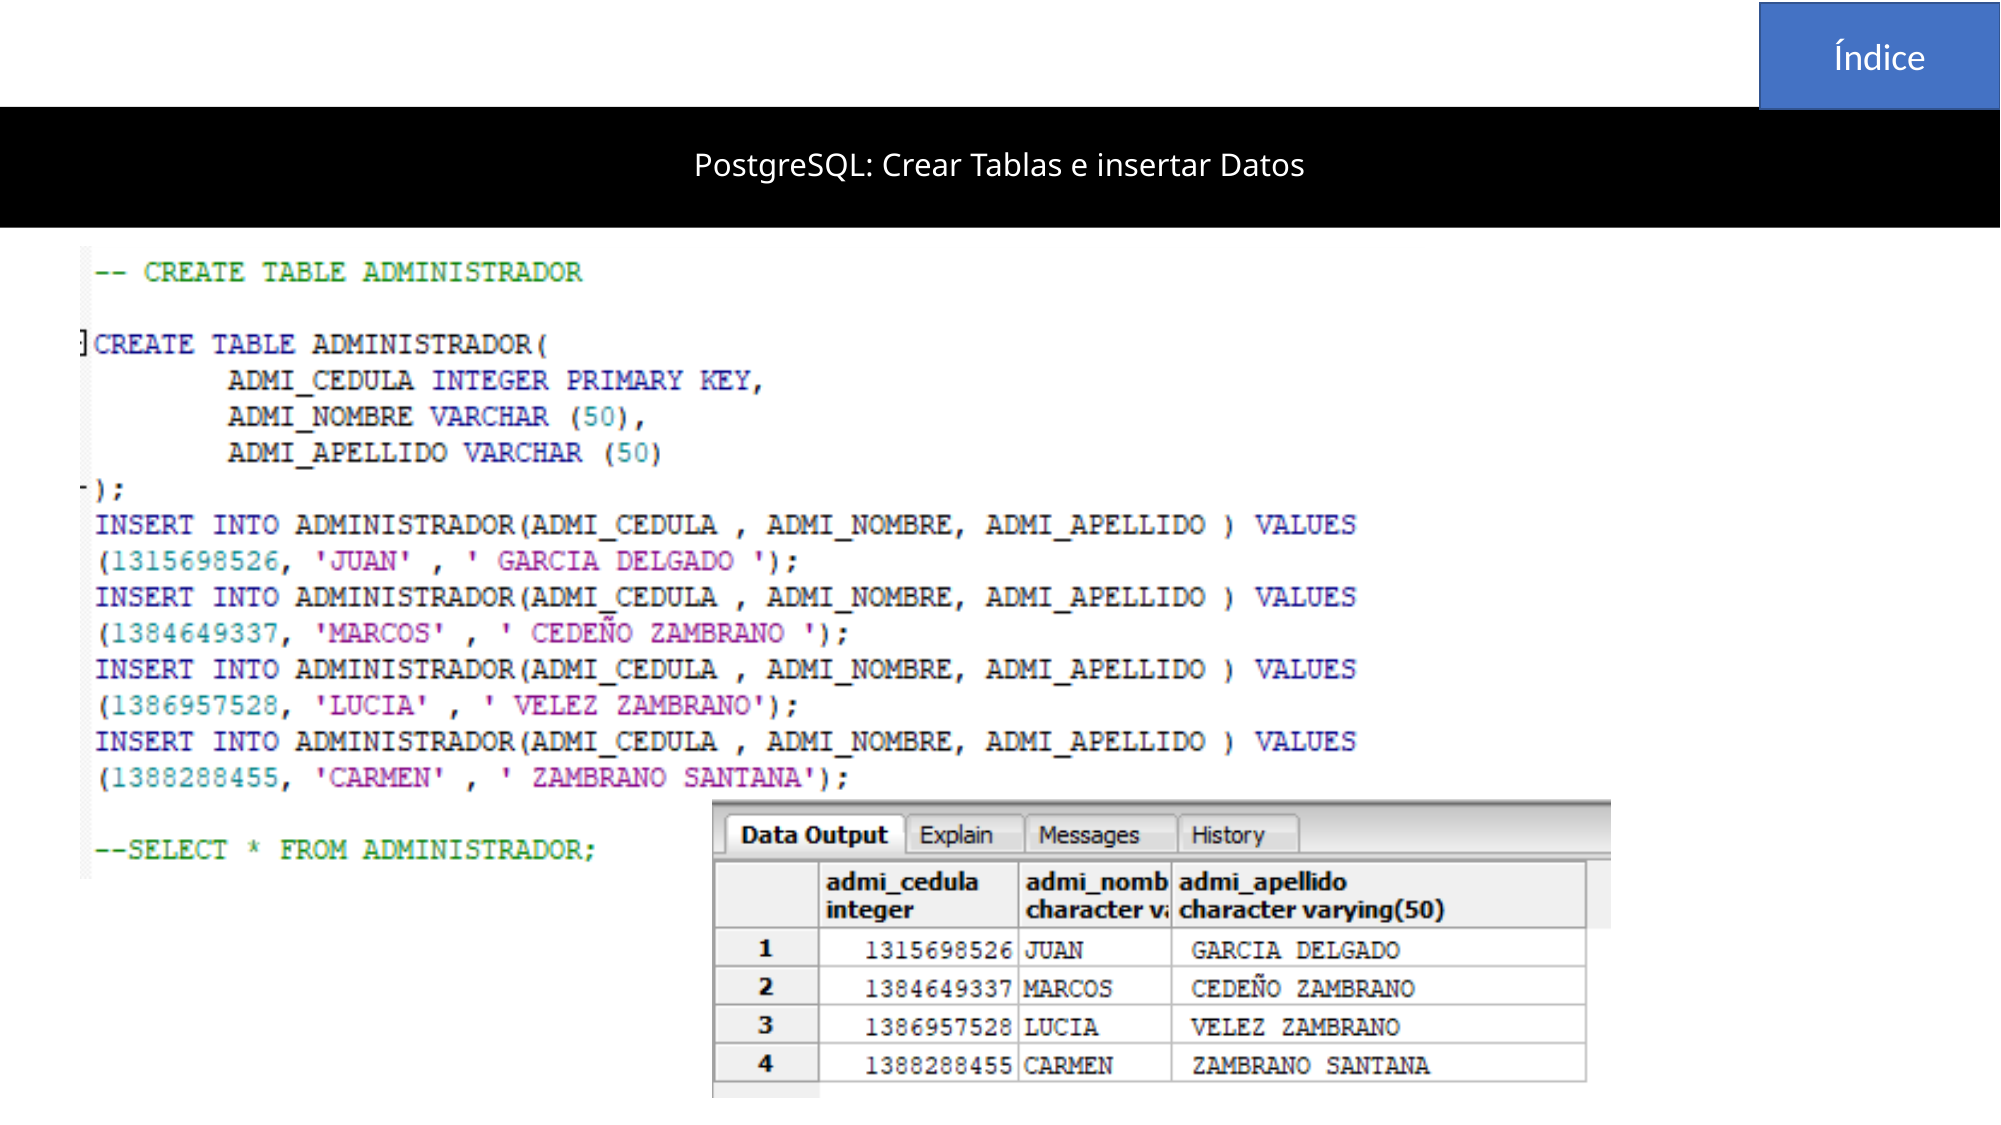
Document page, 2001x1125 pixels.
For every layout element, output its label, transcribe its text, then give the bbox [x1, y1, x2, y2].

text_box Índice [1759, 2, 2000, 110]
title PostgreSQL: Crear Tablas e insertar Datos [80, 106, 1920, 230]
picture [80, 246, 1611, 1098]
text_box [0, 106, 80, 229]
text_box [1920, 110, 2000, 229]
